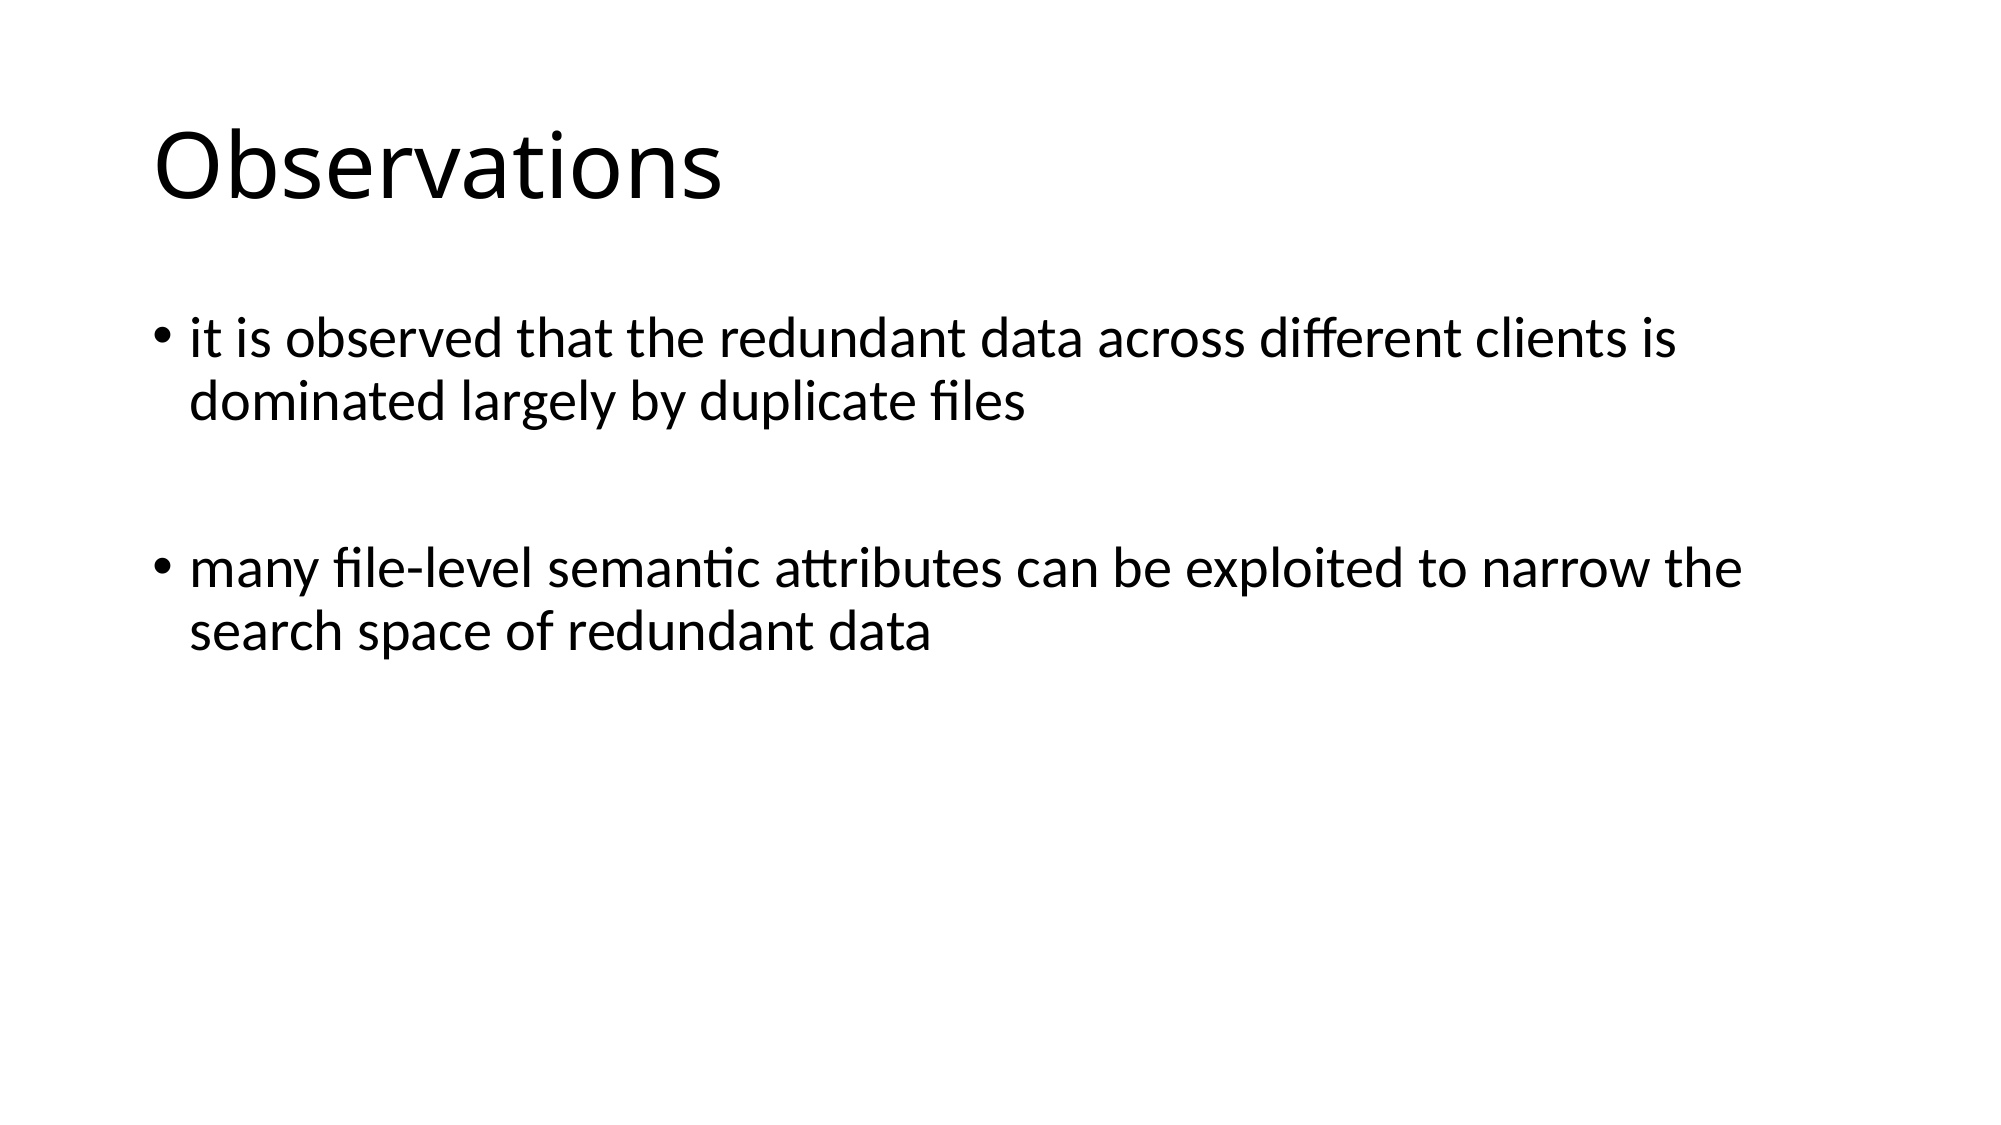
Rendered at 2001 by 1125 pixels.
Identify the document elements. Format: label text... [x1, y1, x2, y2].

list it is observed that the redundant data across different clients is dominated largely by duplicate ﬁles many ﬁle-level semantic attributes can be exploited to narrow the search space of redundant data [137, 299, 1863, 1014]
title Observations [137, 59, 1863, 278]
